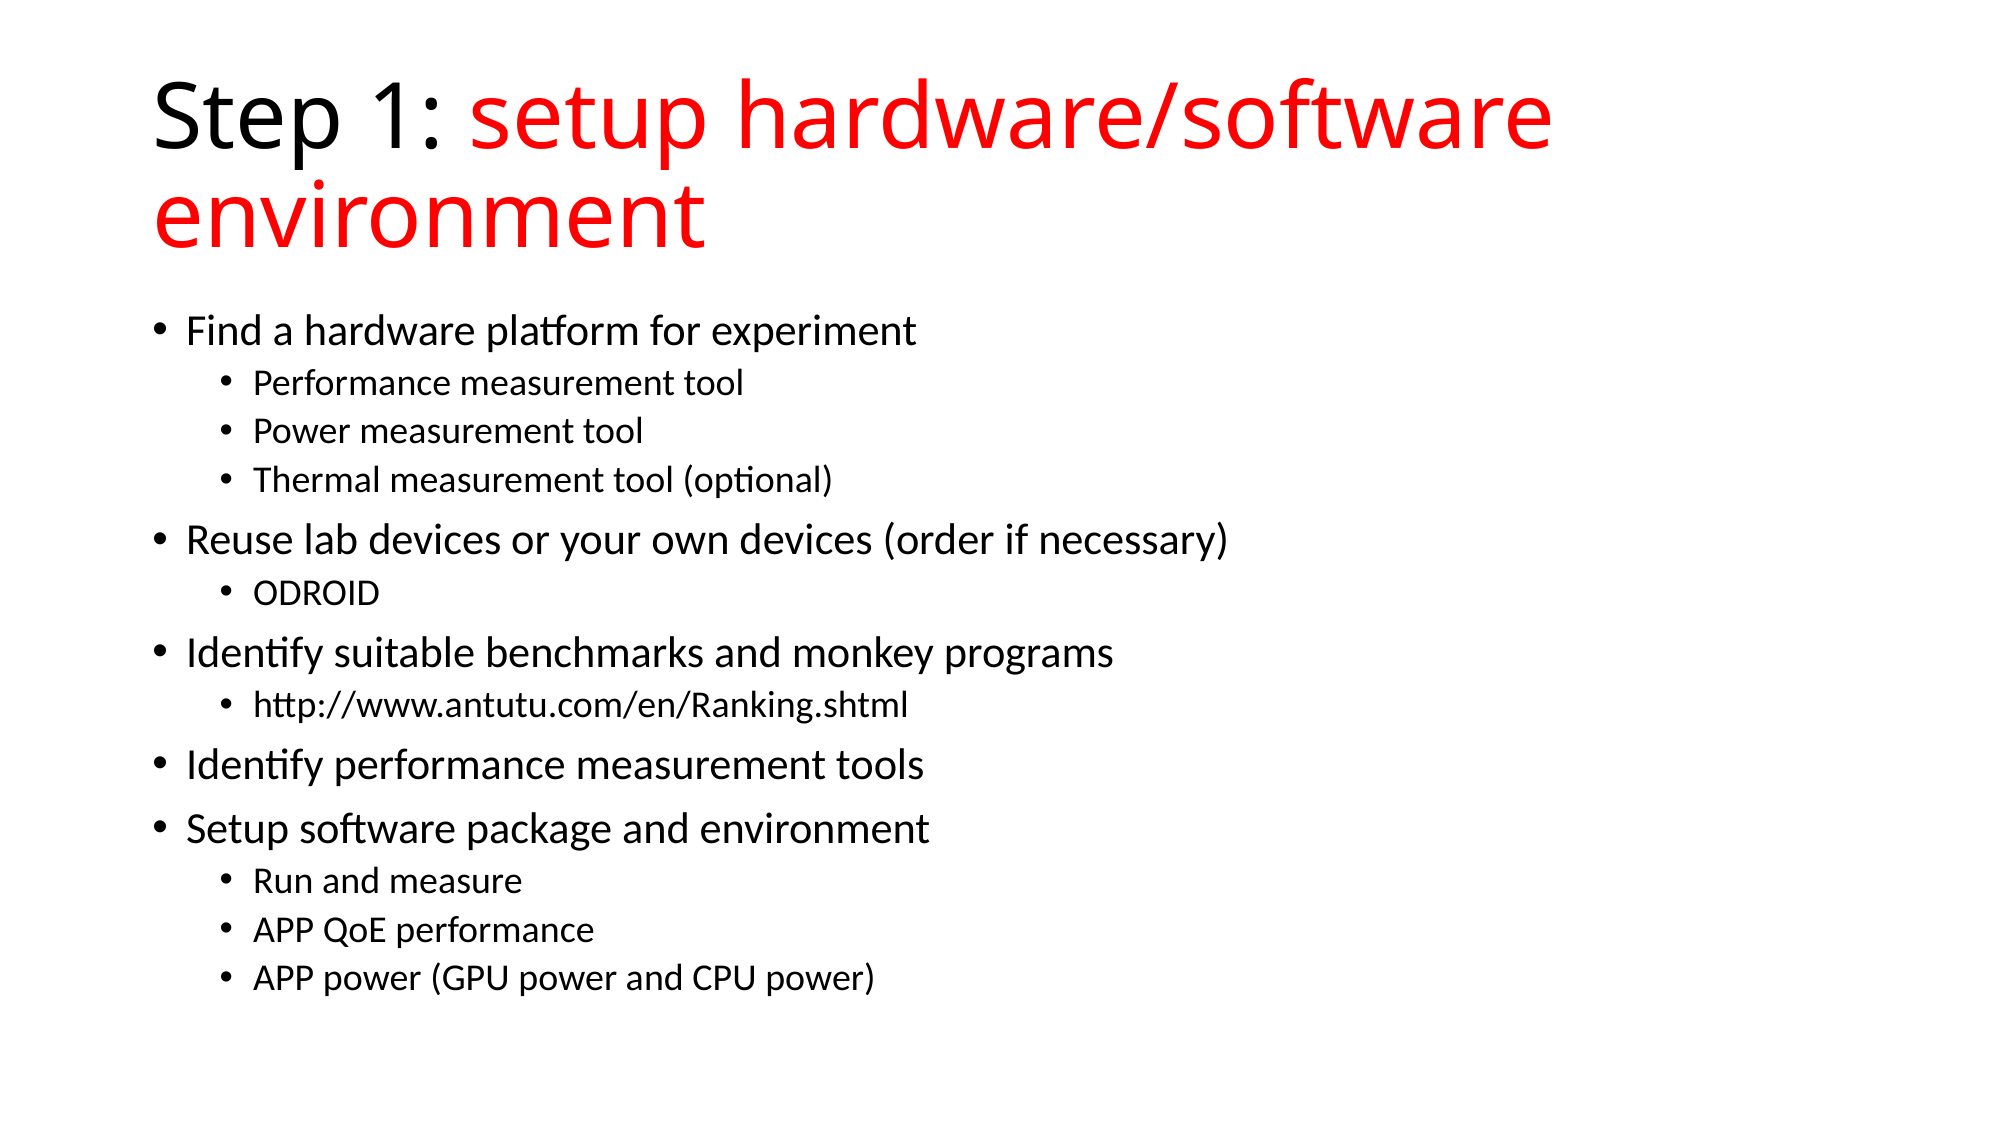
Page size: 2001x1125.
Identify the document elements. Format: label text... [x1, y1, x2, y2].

title Step 1: setup hardware/software environment [137, 59, 1863, 278]
list Find a hardware platform for experiment Performance measurement tool Power measurement tool Thermal measurement tool (optional) Reuse lab devices or your own devices (order if necessary) ODROID Identify suitable benchmarks and monkey programs http://www.antutu.com/en/Ranking.shtml Identify performance measurement tools Setup software package and environment Run and measure APP QoE performance APP power (GPU power and CPU power) [137, 299, 1863, 1014]
